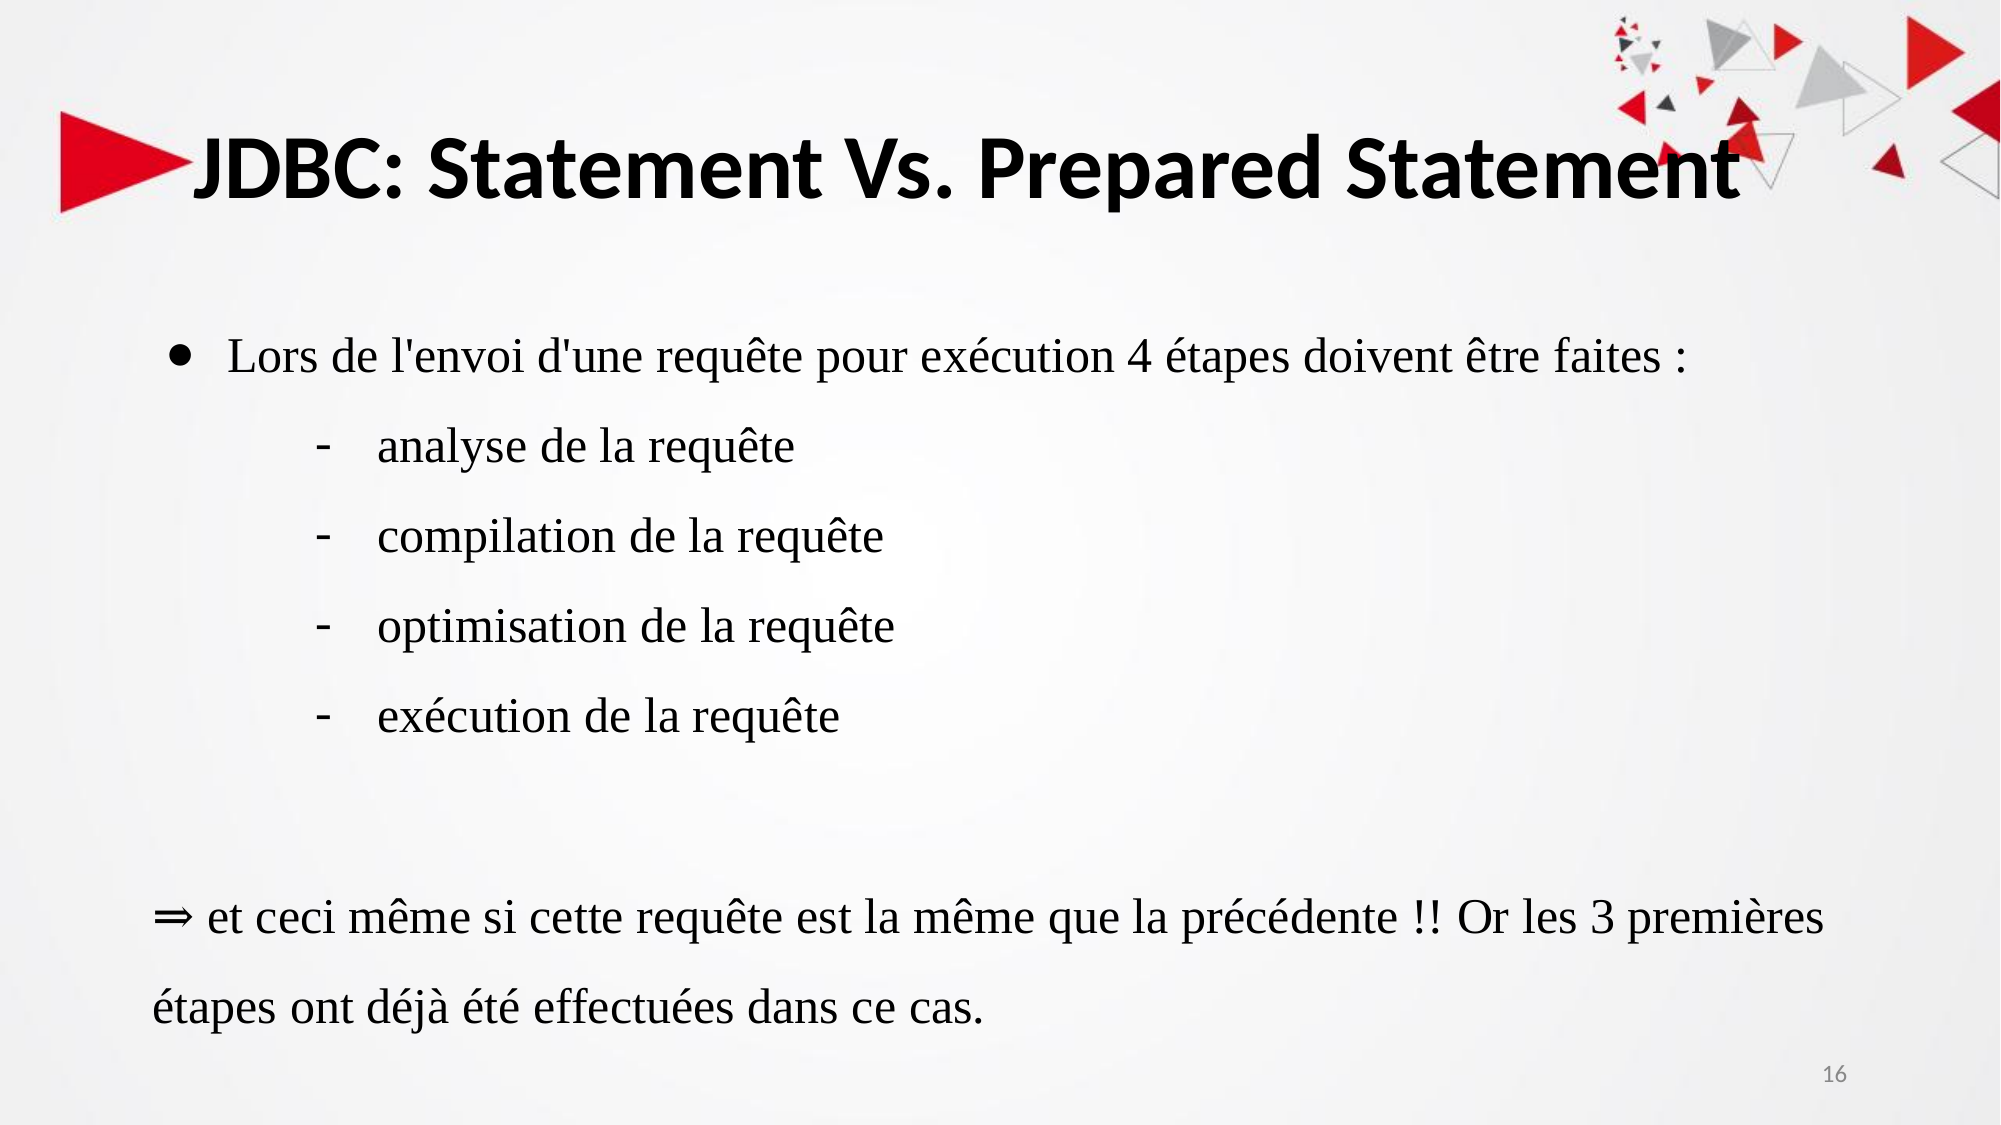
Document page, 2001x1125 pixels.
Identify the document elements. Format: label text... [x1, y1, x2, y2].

title JDBC: Statement Vs. Prepared Statement [137, 59, 1863, 277]
text_box Lors de l'envoi d'une requête pour exécution 4 étapes doivent être faites : analyse de la requête compilation de la requête optimisation de la requête exécution de la requête ⇒ et ceci même si cette requête est la même que la précédente !! Or les 3 premières étapes ont déjà été effectuées dans ce cas. [137, 277, 1921, 1043]
slide_number 16 [1412, 1043, 1863, 1103]
picture [0, 0, 2001, 1125]
